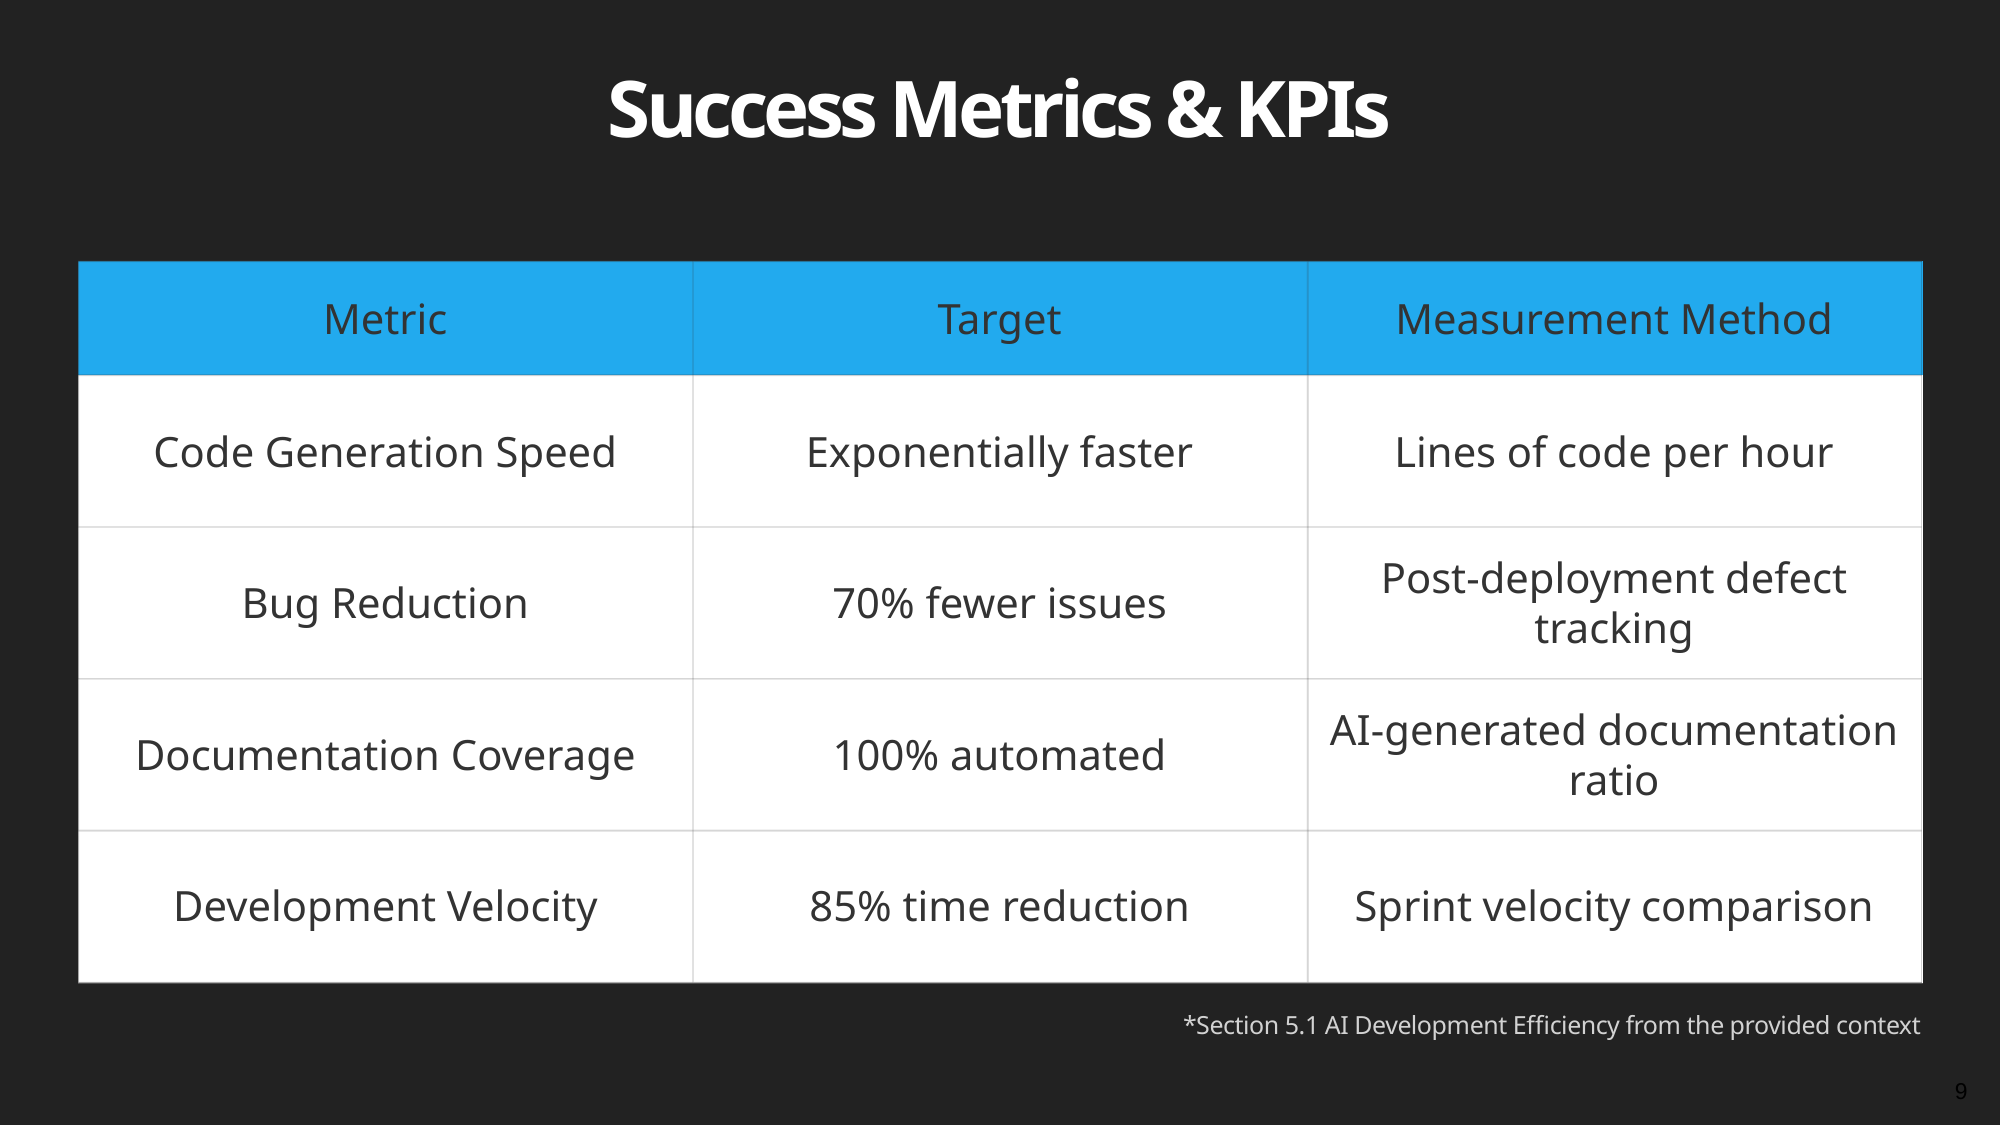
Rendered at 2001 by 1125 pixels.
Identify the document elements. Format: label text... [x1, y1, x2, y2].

picture [77, 260, 1924, 985]
slide_number 9 [1940, 1068, 2000, 1118]
text_box *Section 5.1 AI Development Efficiency from the provided context [0, 1004, 1922, 1040]
text_box Success Metrics & KPIs [0, 62, 2000, 154]
